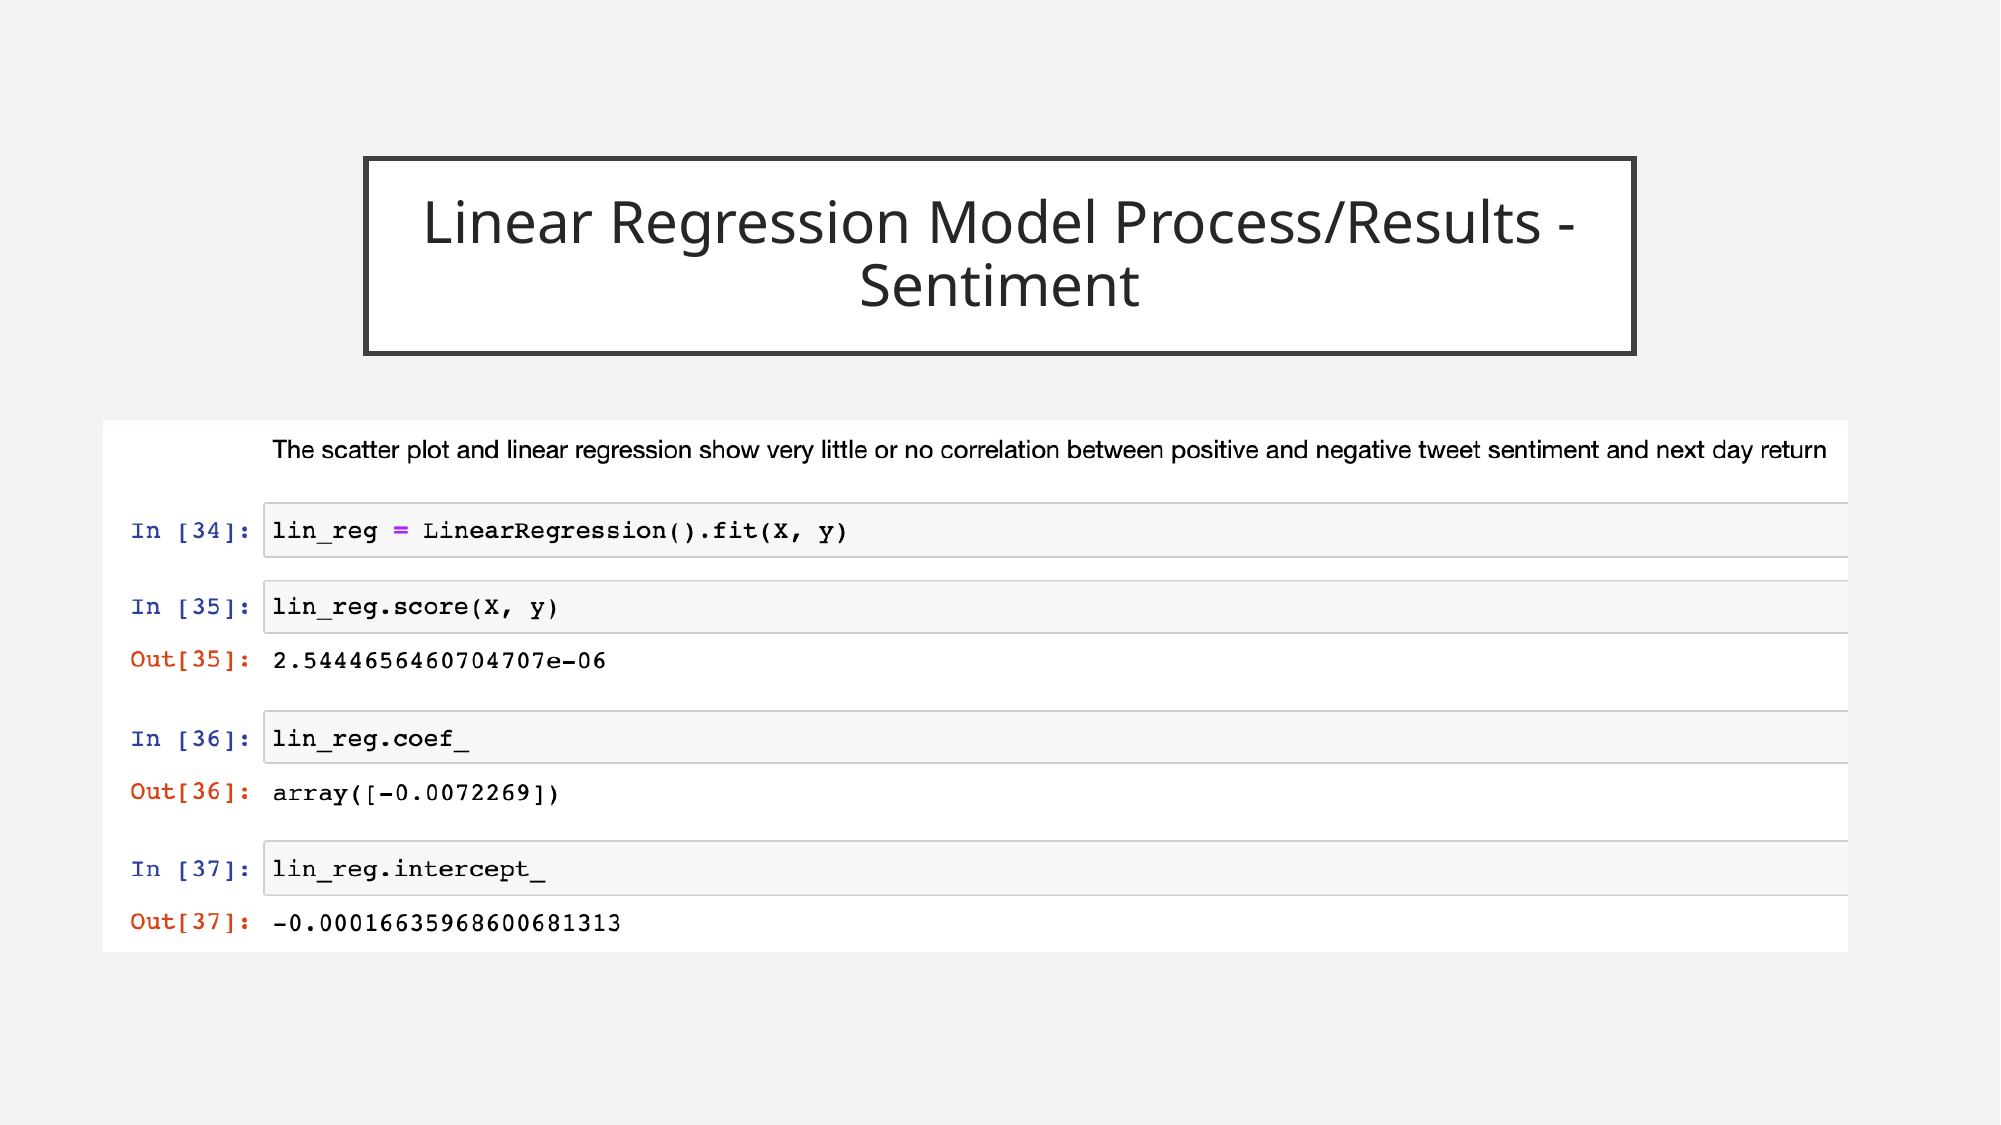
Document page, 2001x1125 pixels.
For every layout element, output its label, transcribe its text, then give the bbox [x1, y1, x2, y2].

picture [103, 419, 1848, 953]
title Linear Regression Model Process/Results - Sentiment [363, 156, 1637, 356]
